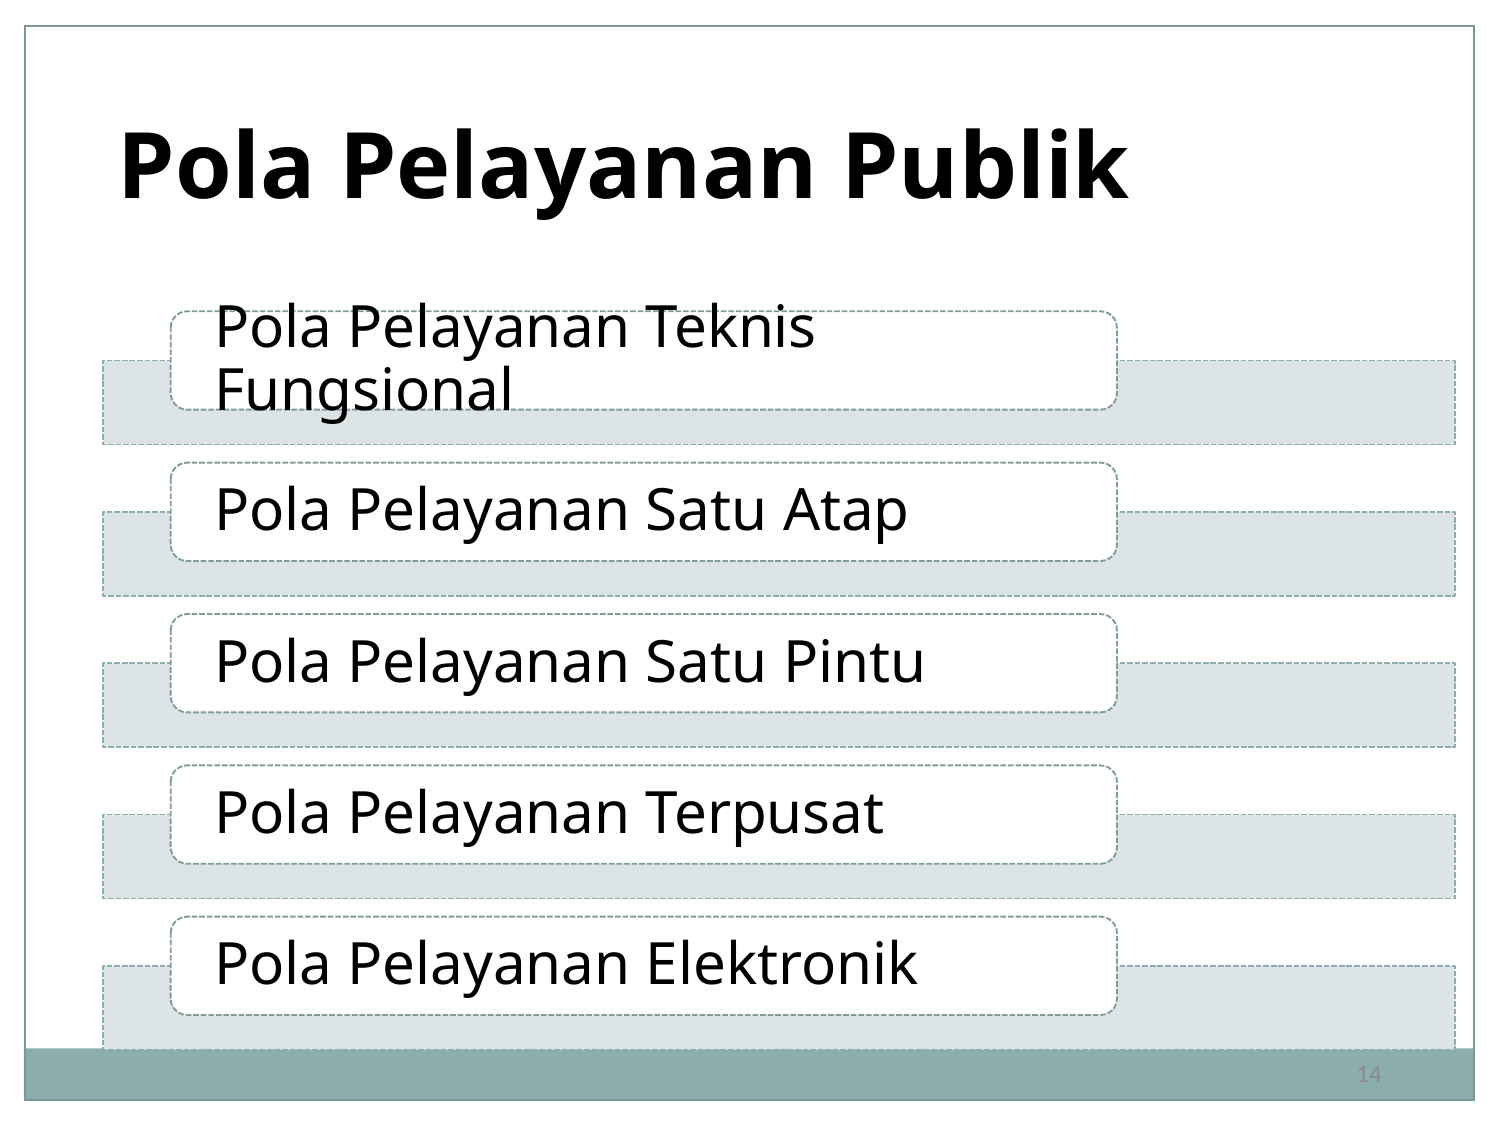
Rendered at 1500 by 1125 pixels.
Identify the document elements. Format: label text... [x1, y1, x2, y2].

text_box Pola Pelayanan Publik [103, 59, 1397, 278]
text_box Pola Pelayanan Satu Pintu [169, 613, 1118, 714]
text_box [102, 360, 1456, 445]
text_box [102, 965, 1456, 1051]
text_box Pola Pelayanan Elektronik [169, 915, 1118, 1016]
text_box Pola Pelayanan Terpusat [169, 764, 1118, 865]
text_box Pola Pelayanan Teknis Fungsional [169, 310, 1118, 411]
text_box 14 [1059, 1042, 1397, 1103]
text_box Pola Pelayanan Satu Atap [169, 461, 1118, 562]
text_box [102, 814, 1456, 899]
text_box [102, 662, 1456, 748]
text_box [102, 511, 1456, 597]
